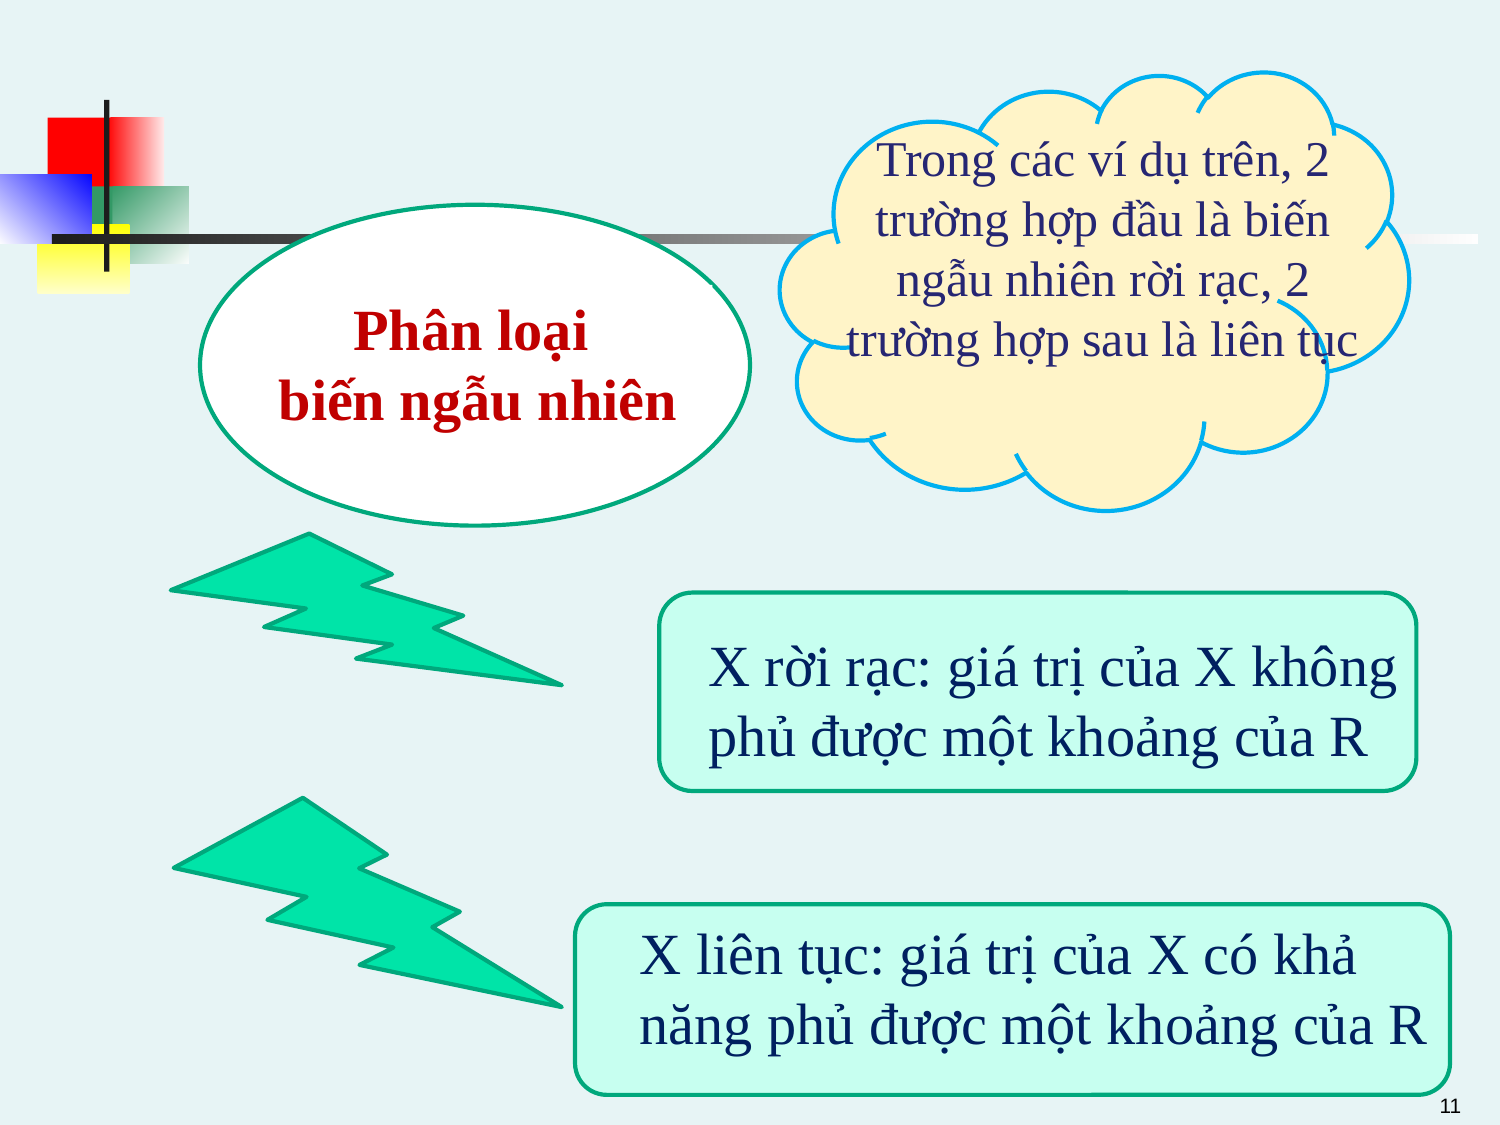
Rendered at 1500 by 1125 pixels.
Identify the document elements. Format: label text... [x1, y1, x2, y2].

text_box [777, 230, 1330, 514]
text_box X rời rạc: giá trị của X không phủ được một khoảng của R [693, 620, 1432, 826]
text_box [657, 590, 1418, 794]
slide_number 11 [1450, 1071, 1476, 1125]
text_box [171, 795, 564, 1010]
text_box [197, 202, 753, 528]
text_box [572, 902, 1438, 1097]
text_box Phân loại biến ngẫu nhiên [243, 284, 713, 440]
text_box [1379, 151, 1412, 350]
text_box X liên tục: giá trị của X có khả năng phủ được một khoảng của R [624, 908, 1450, 1125]
text_box [985, 70, 1334, 119]
text_box Trong các ví dụ trên, 2 trường hợp đầu là biến ngẫu nhiên rời rạc, 2 trường hợp sau là liên tục [827, 119, 1379, 375]
text_box [168, 531, 564, 688]
